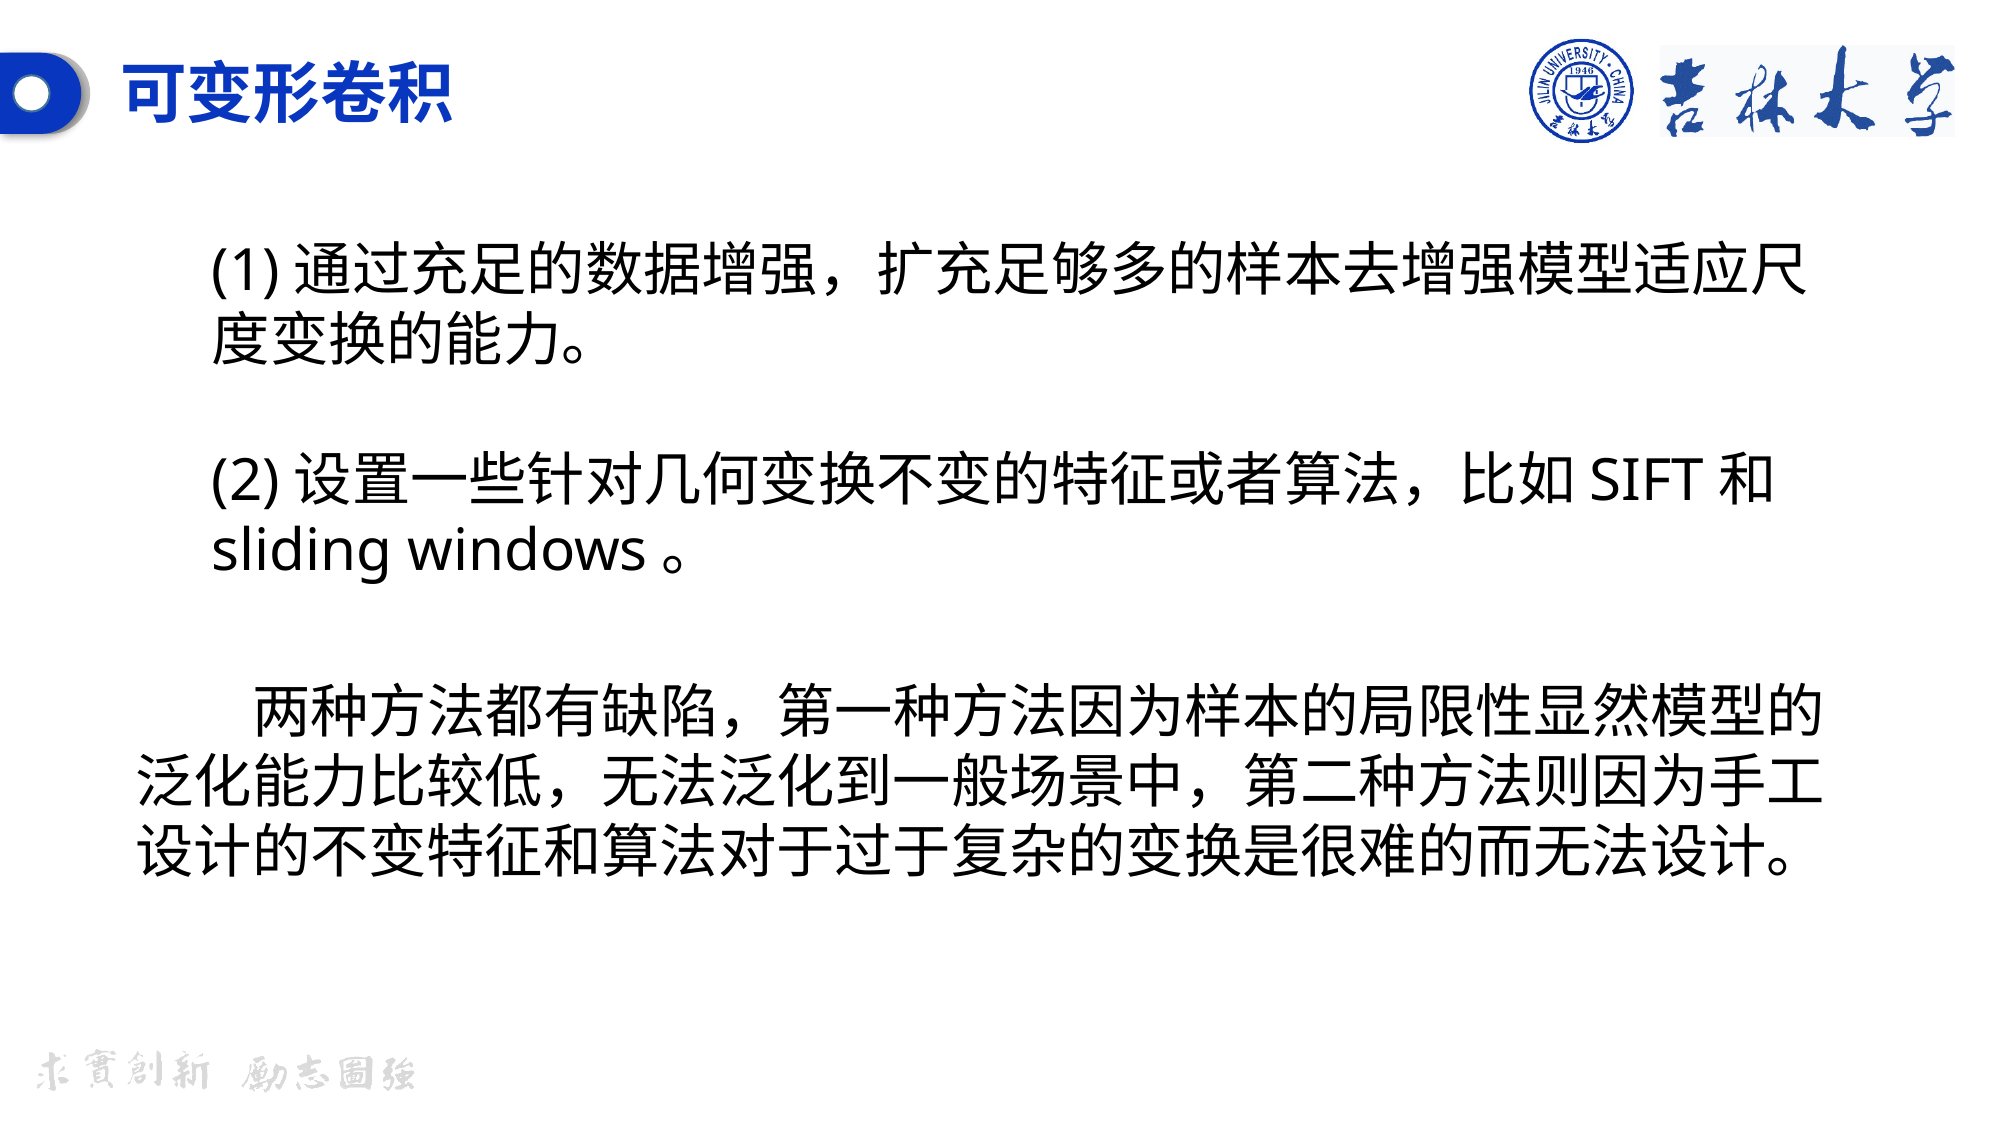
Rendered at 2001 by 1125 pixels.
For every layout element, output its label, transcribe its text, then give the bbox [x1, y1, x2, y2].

text_box (1)通过充足的数据增强，扩充足够多的样本去增强模型适应尺度变换的能力。 (2)设置一些针对几何变换不变的特征或者算法，比如SIFT和sliding windows。 [197, 224, 1849, 590]
text_box 两种方法都有缺陷，第一种方法因为样本的局限性显然模型的泛化能力比较低，无法泛化到一般场景中，第二种方法则因为手工设计的不变特征和算法对于过于复杂的变换是很难的而无法设计。 [120, 666, 1875, 892]
text_box 可变形卷积 [105, 43, 1395, 138]
picture [1526, 35, 1637, 146]
